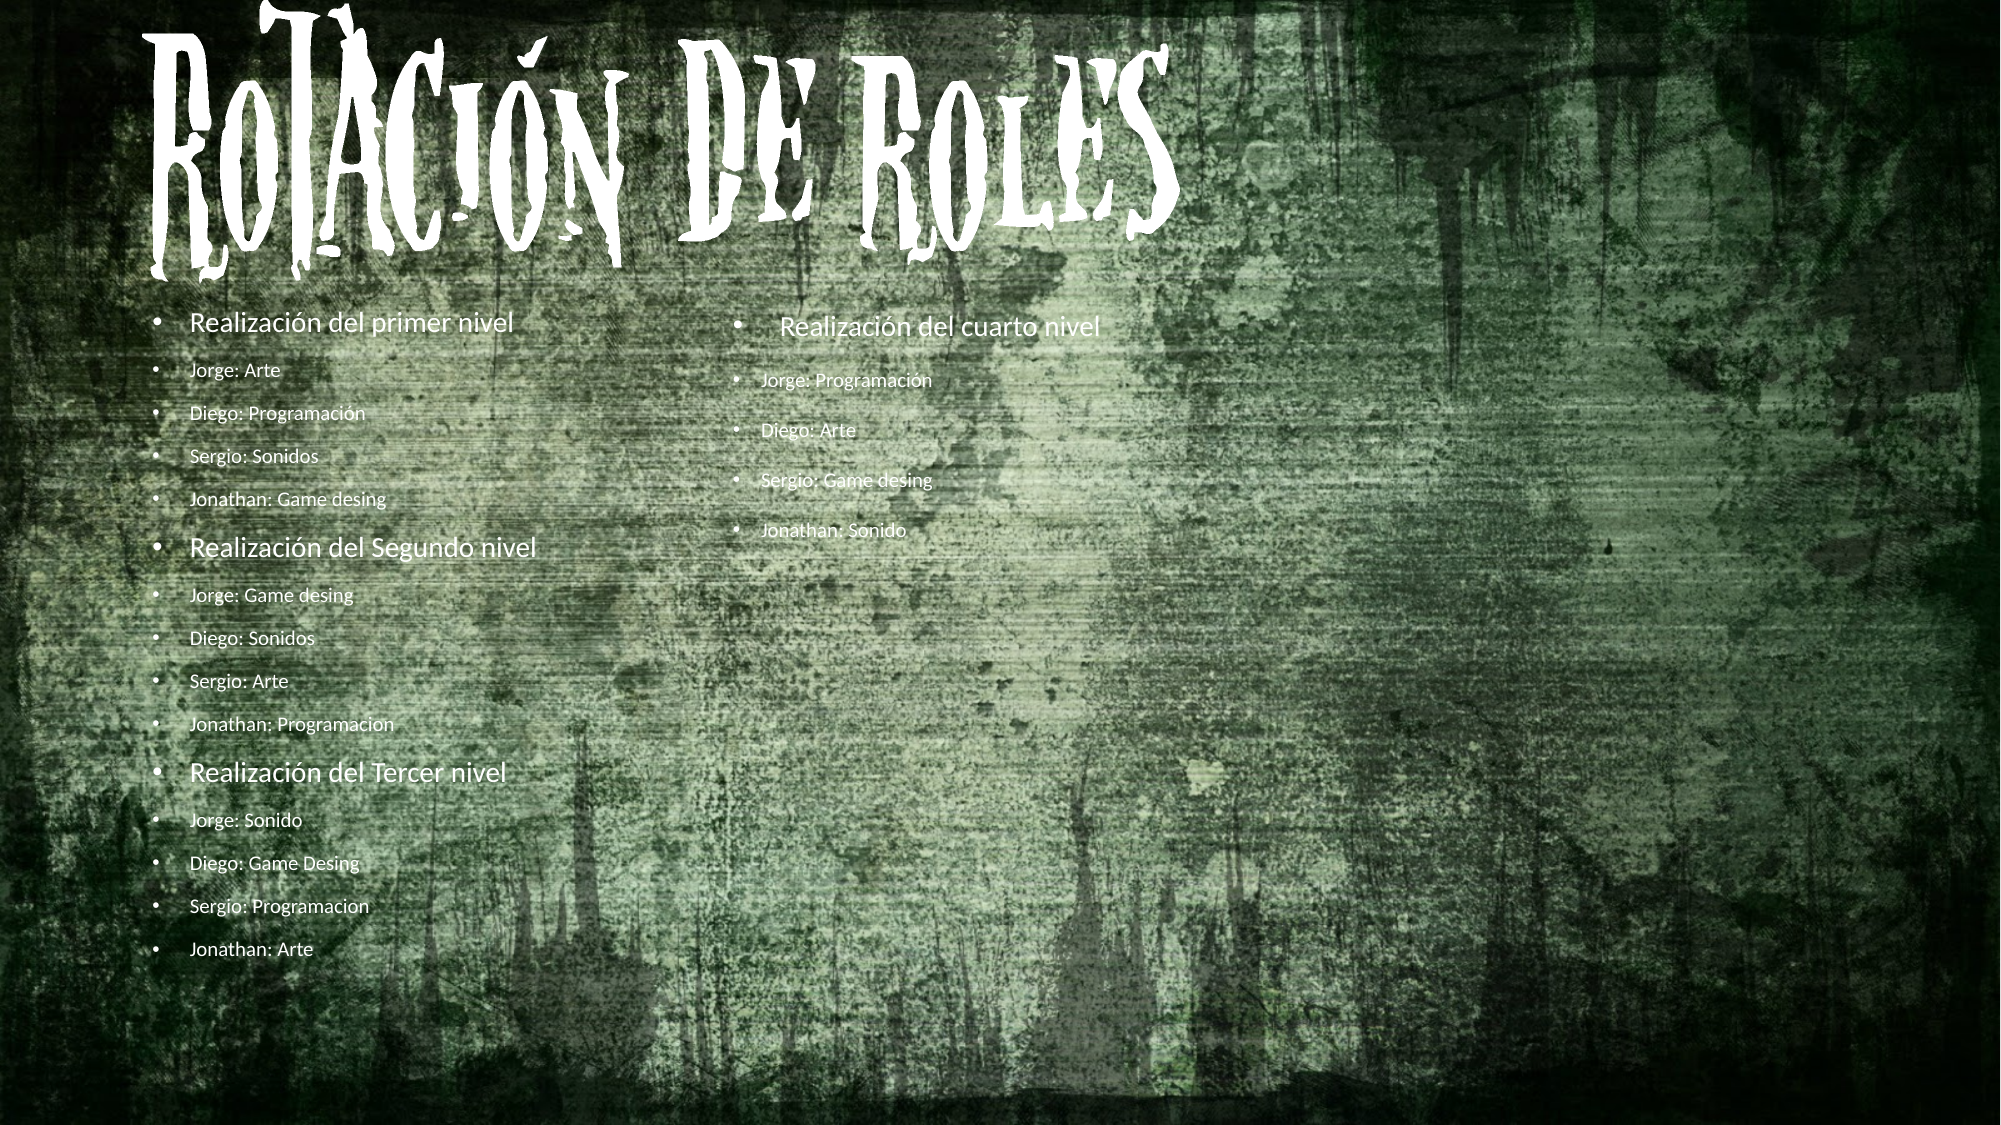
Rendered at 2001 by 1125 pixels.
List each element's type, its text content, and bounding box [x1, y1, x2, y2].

text_box Realización del cuarto nivel Jorge: Programación Diego: Arte Sergio: Game desing Jonathan: Sonido [718, 299, 1216, 549]
picture [0, 0, 2001, 1125]
list Realización del primer nivel Jorge: Arte Diego: Programación Sergio: Sonidos Jonathan: Game desing Realización del Segundo nivel Jorge: Game desing Diego: Sonidos Sergio: Arte Jonathan: Programacion Realización del Tercer nivel Jorge: Sonido Diego: Game Desing Sergio: Programacion Jonathan: Arte [137, 300, 651, 1014]
